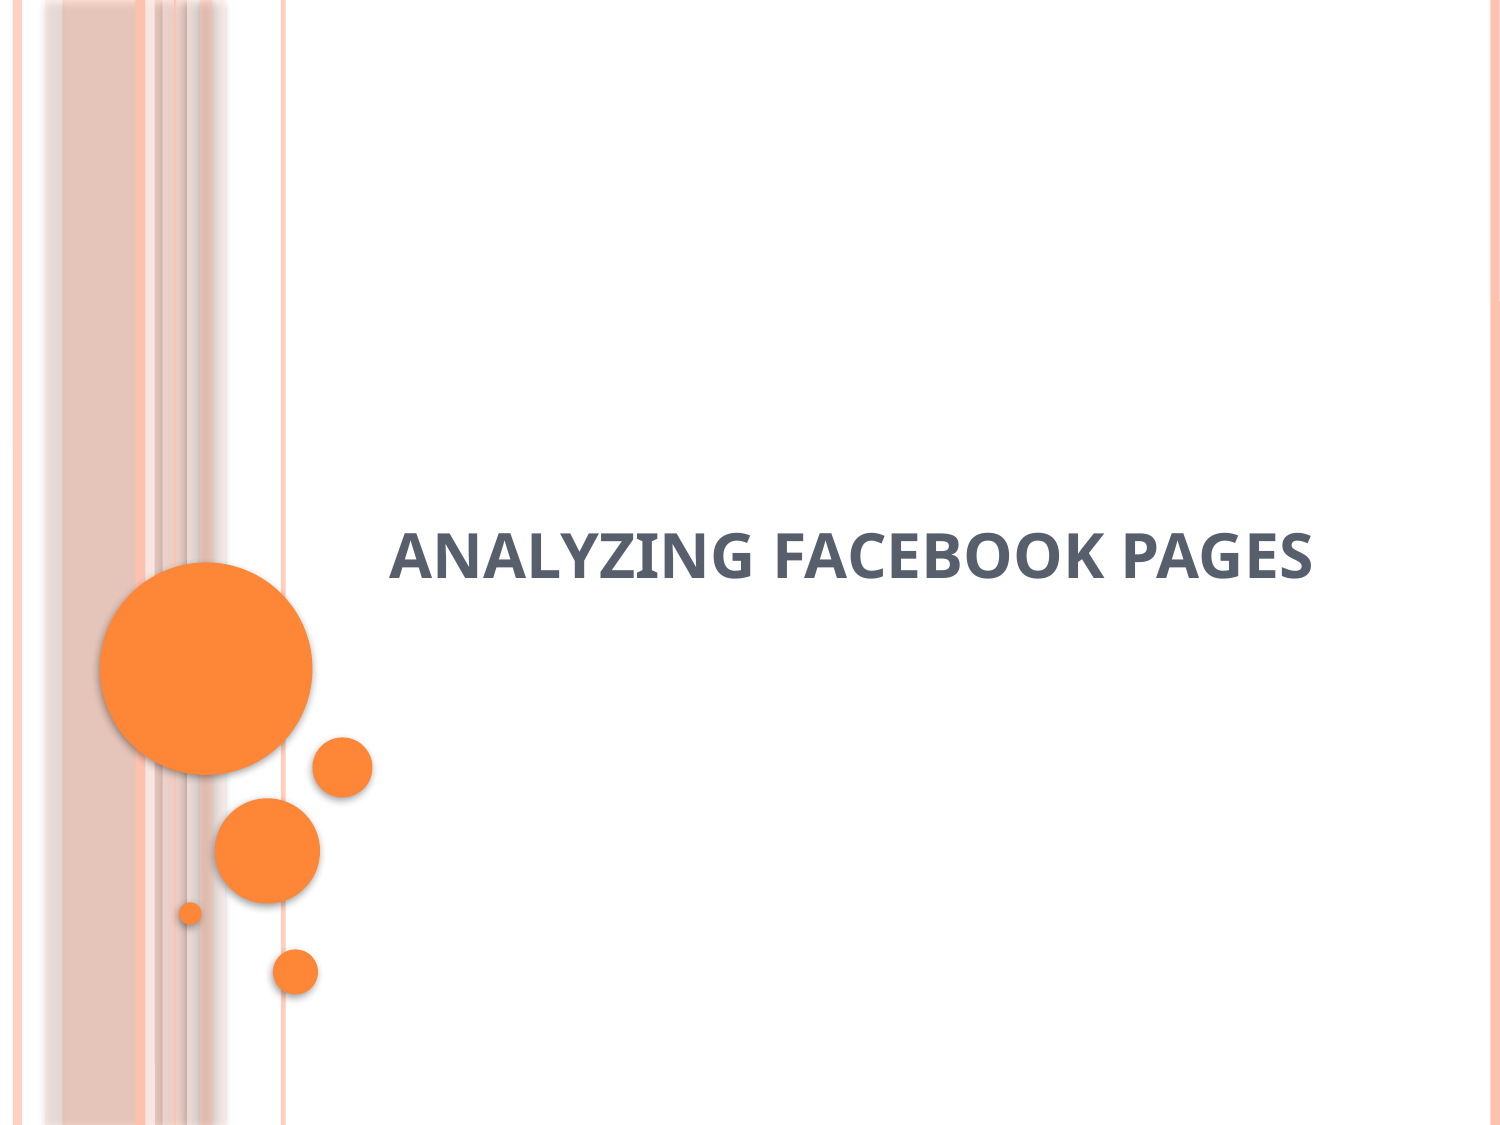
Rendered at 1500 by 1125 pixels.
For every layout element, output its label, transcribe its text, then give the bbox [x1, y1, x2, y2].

title Analyzing Facebook Pages [375, 338, 1388, 598]
